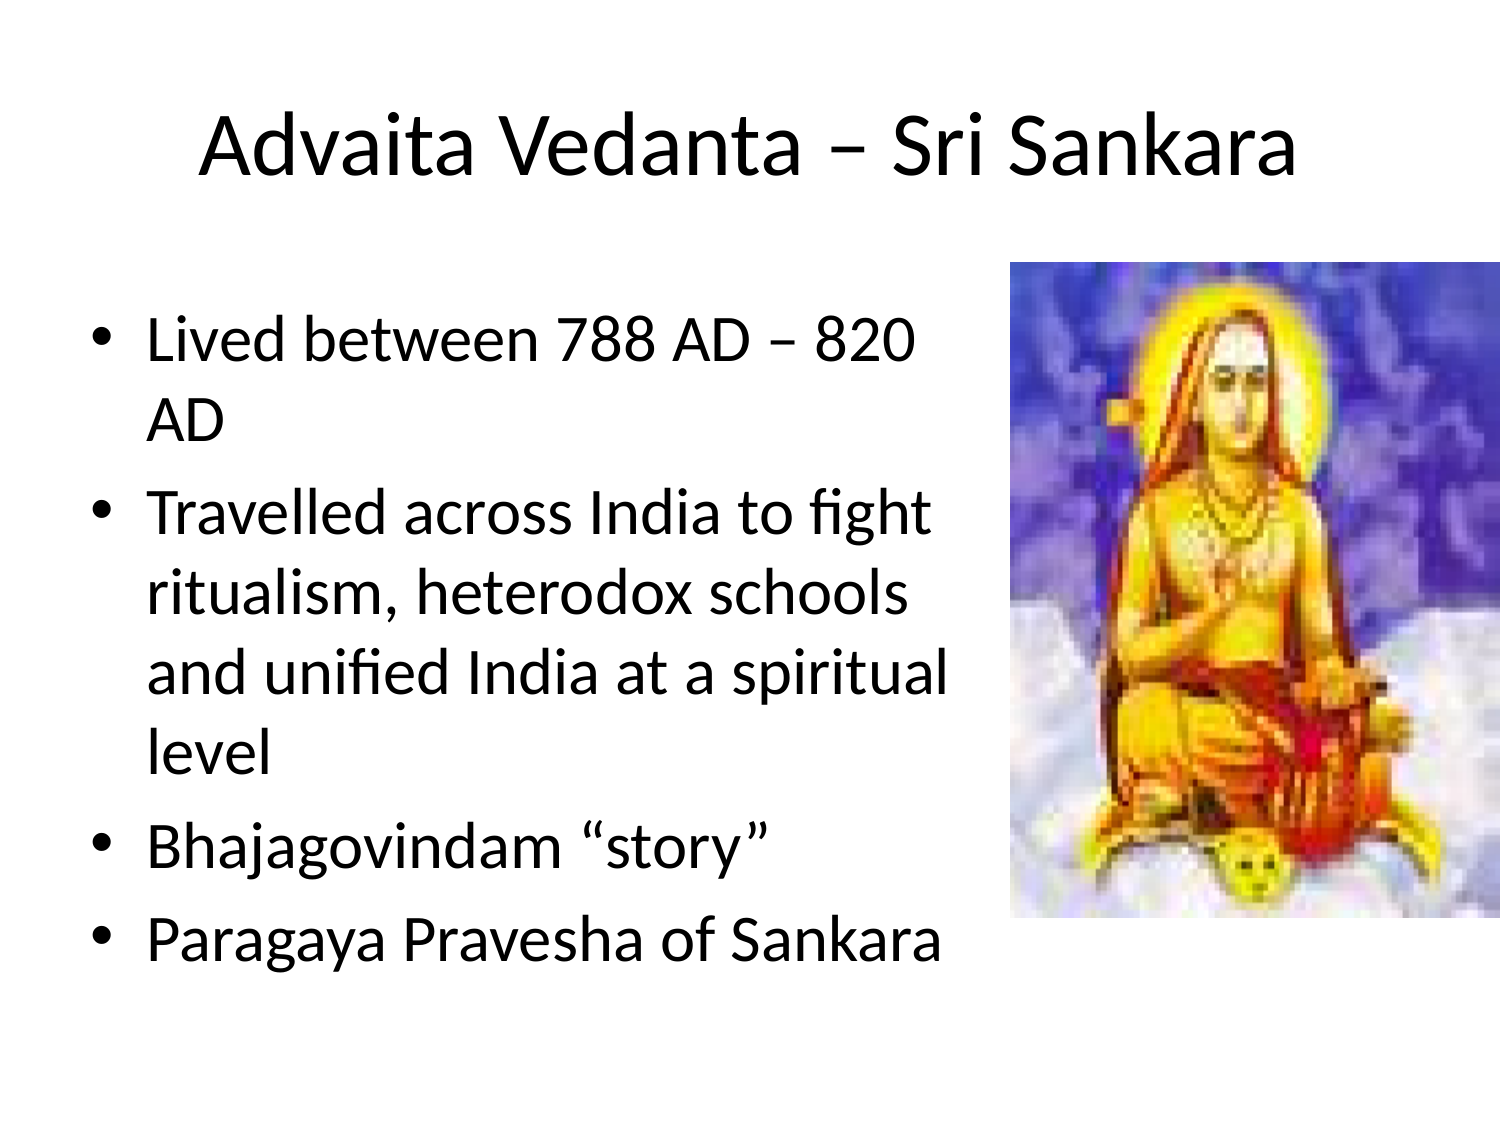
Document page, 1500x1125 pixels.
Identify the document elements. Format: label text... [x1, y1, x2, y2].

title Advaita Vedanta – Sri Sankara [75, 45, 1425, 233]
list Lived between 788 AD – 820 AD Travelled across India to fight ritualism, heterodox schools and unified India at a spiritual level Bhajagovindam “story” Paragaya Pravesha of Sankara [75, 287, 1000, 1005]
picture [1010, 262, 1500, 918]
